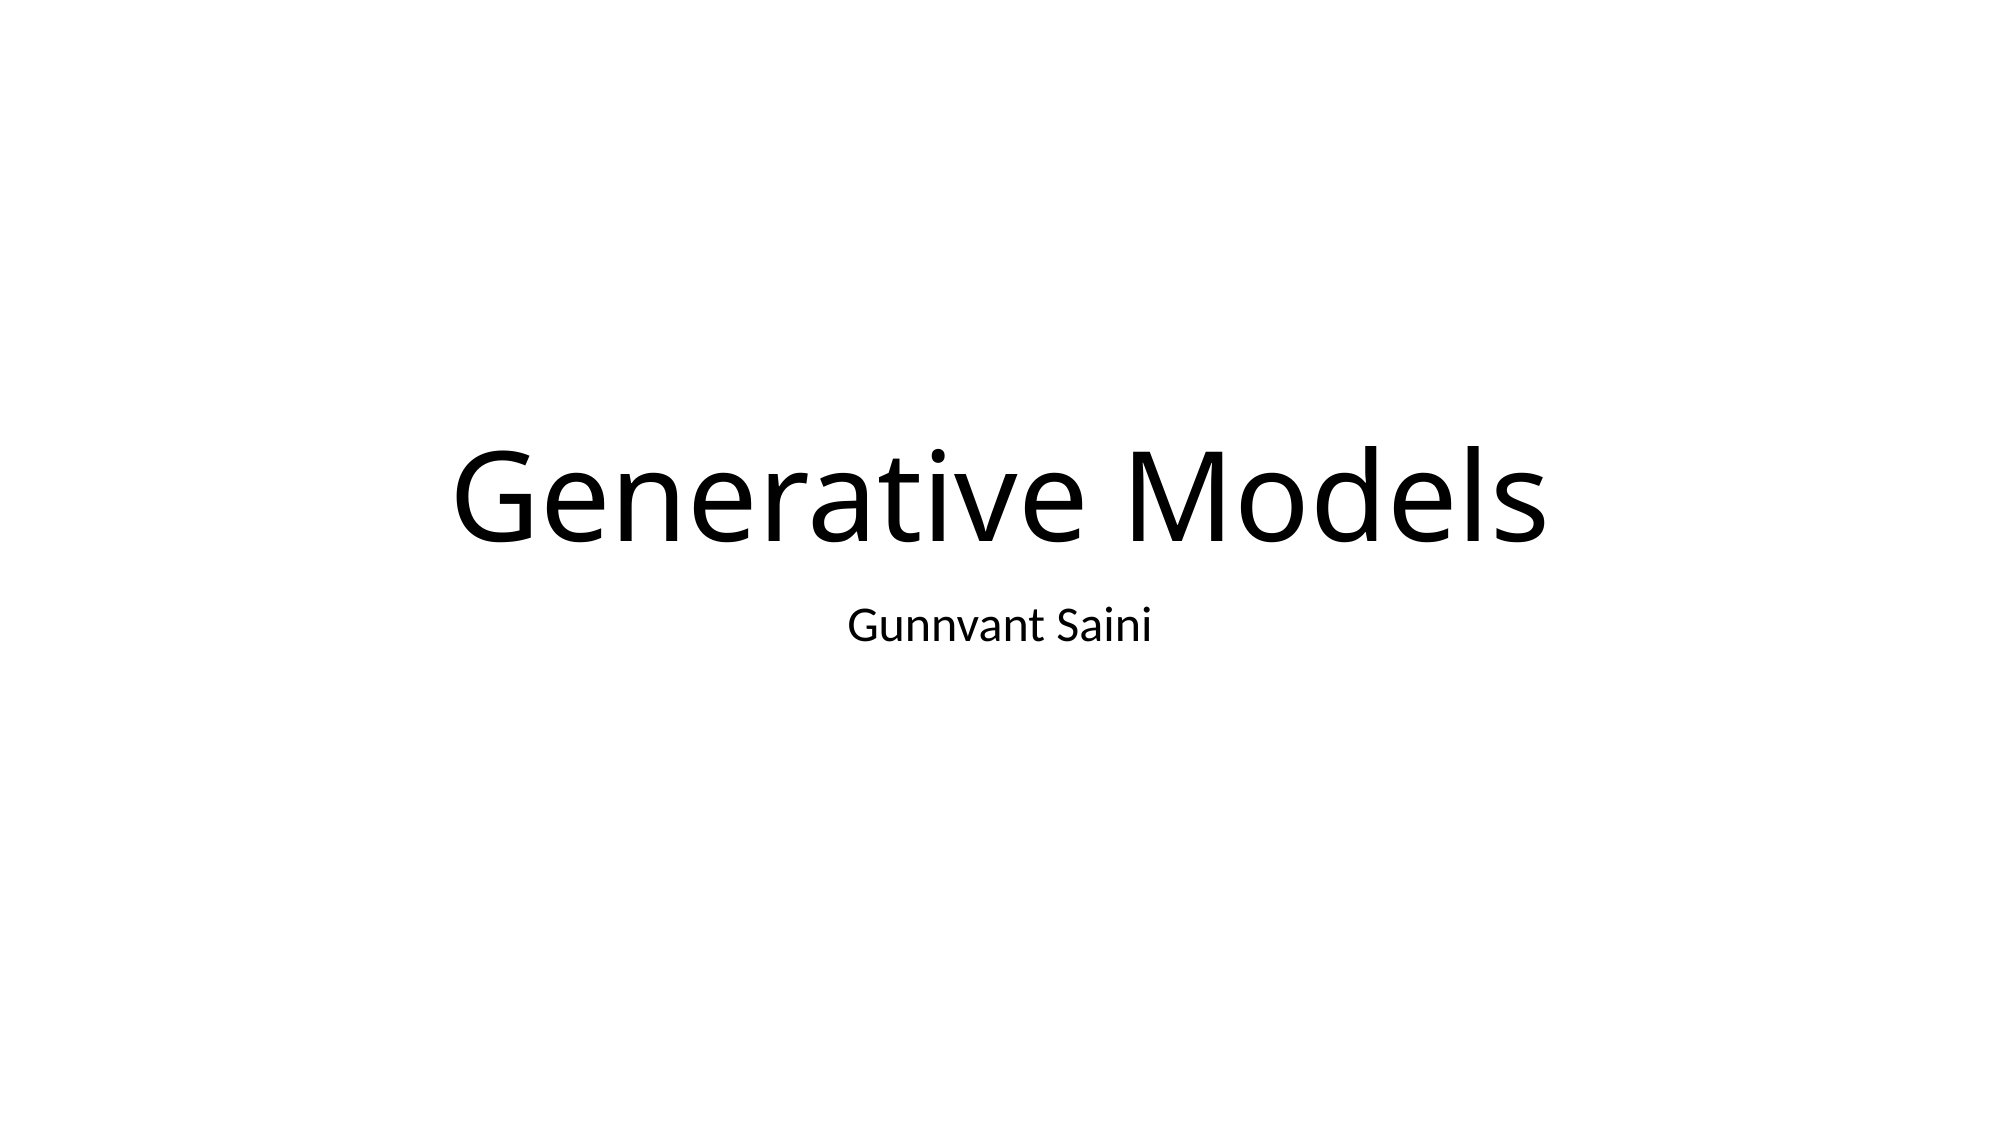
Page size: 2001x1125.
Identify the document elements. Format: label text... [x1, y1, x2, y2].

title Generative Models [249, 184, 1750, 576]
subtitle Gunnvant Saini [249, 590, 1750, 863]
